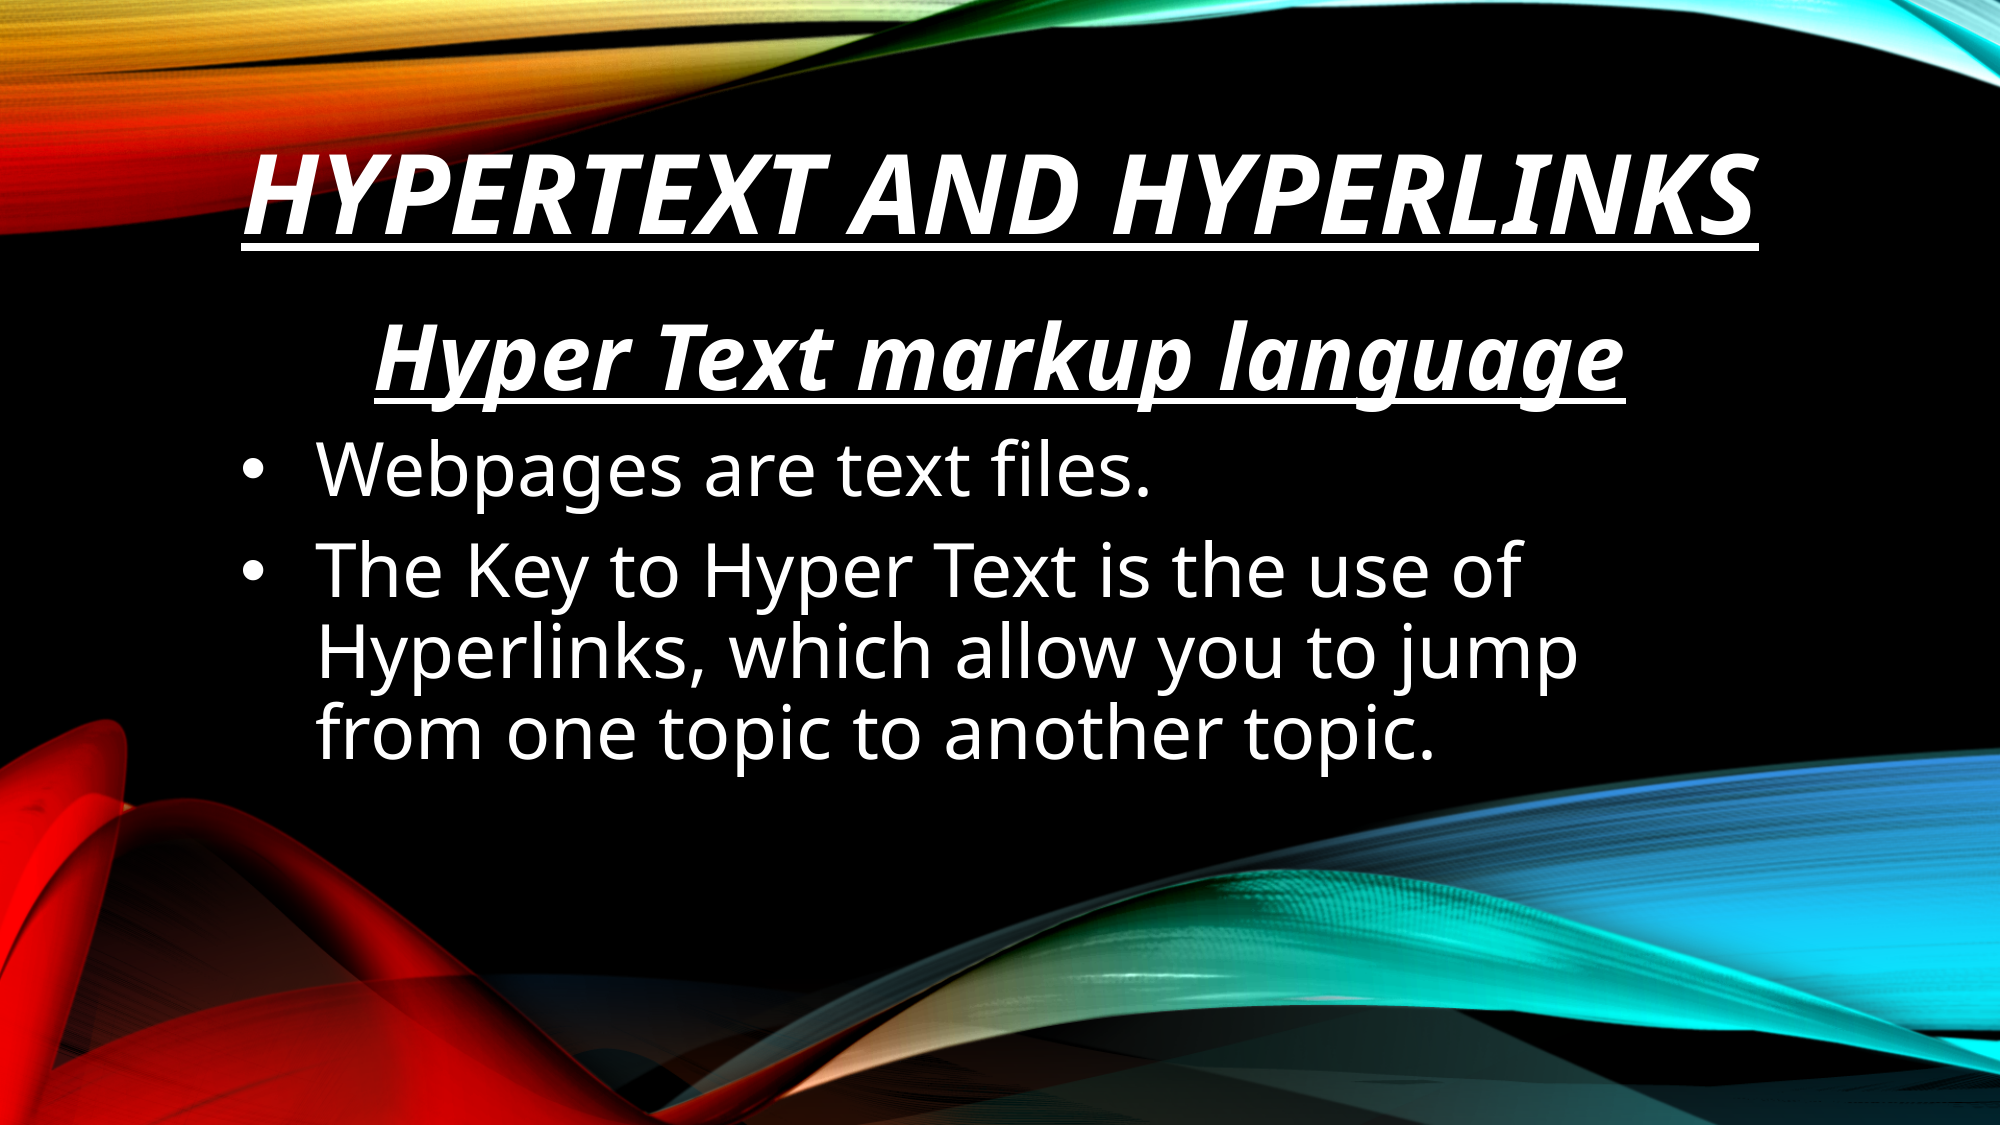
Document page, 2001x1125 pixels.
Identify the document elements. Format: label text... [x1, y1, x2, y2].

picture [0, 717, 2000, 1125]
subtitle Hyper Text markup language Webpages are text files. The Key to Hyper Text is the use of Hyperlinks, which allow you to jump from one topic to another topic. [225, 304, 1775, 821]
title Hypertext And Hyperlinks [225, 99, 1775, 267]
picture [0, 0, 2000, 237]
